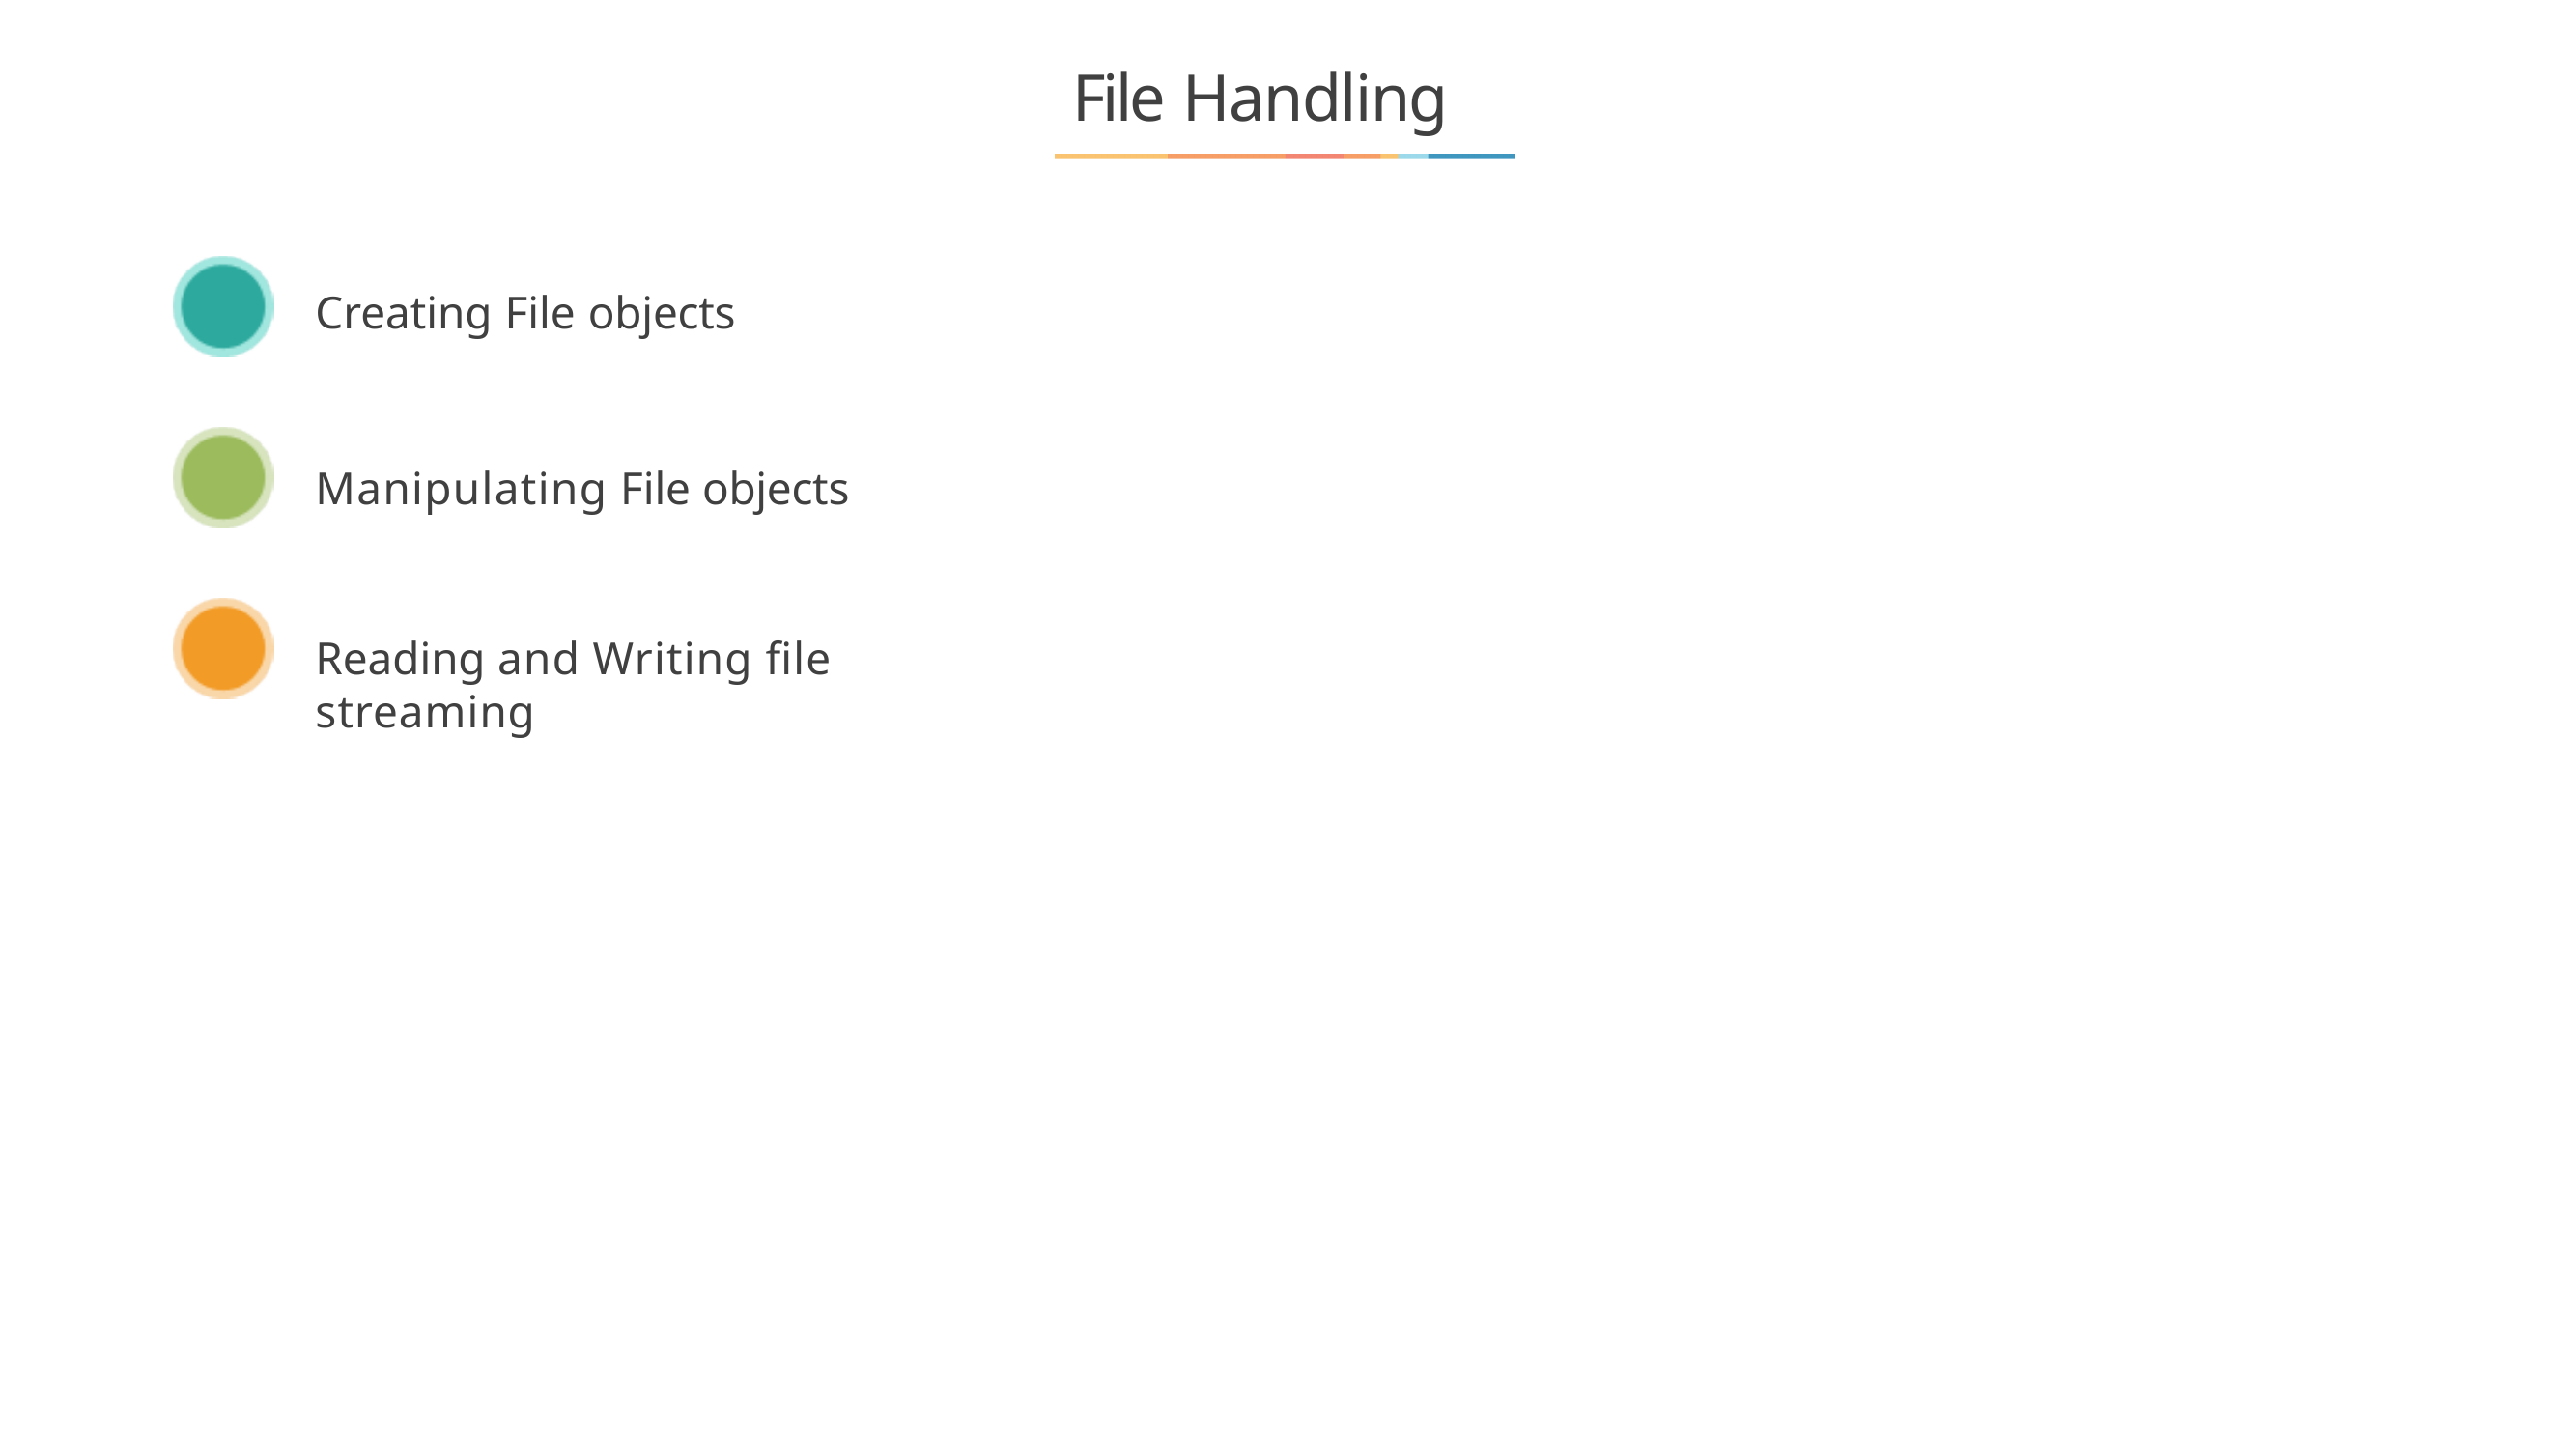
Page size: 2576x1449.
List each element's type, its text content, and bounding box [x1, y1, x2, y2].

picture [173, 598, 274, 700]
picture [173, 256, 274, 358]
title File Handling [657, 54, 1919, 299]
text_box Creating File objects Manipulating File objects Reading and Writing file streaming [313, 283, 1029, 737]
picture [1054, 134, 1515, 180]
picture [173, 427, 274, 528]
